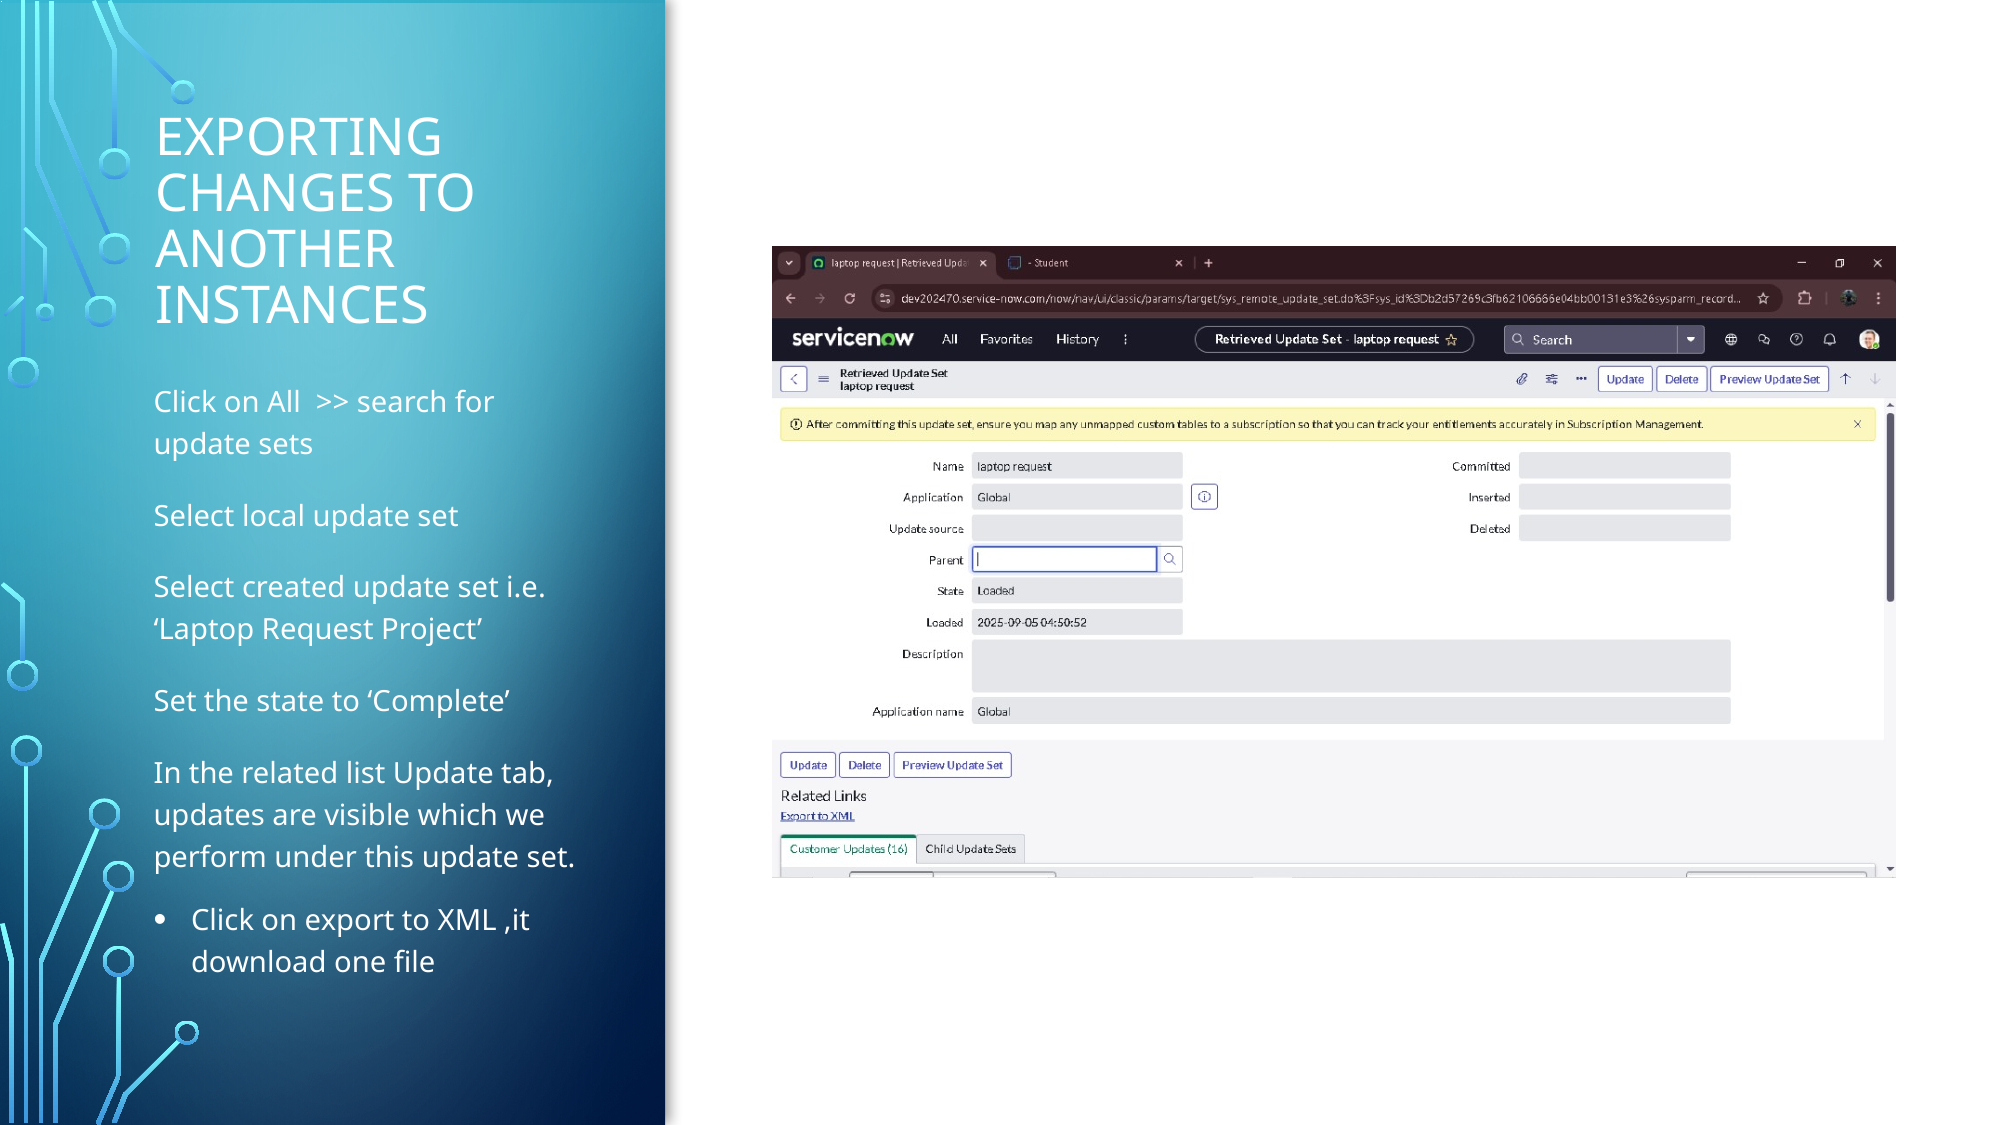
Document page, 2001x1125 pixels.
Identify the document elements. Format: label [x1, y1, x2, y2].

picture [772, 246, 1896, 879]
picture [201, 0, 667, 1125]
text_box [0, 0, 201, 1125]
text_box [678, 0, 2000, 1125]
